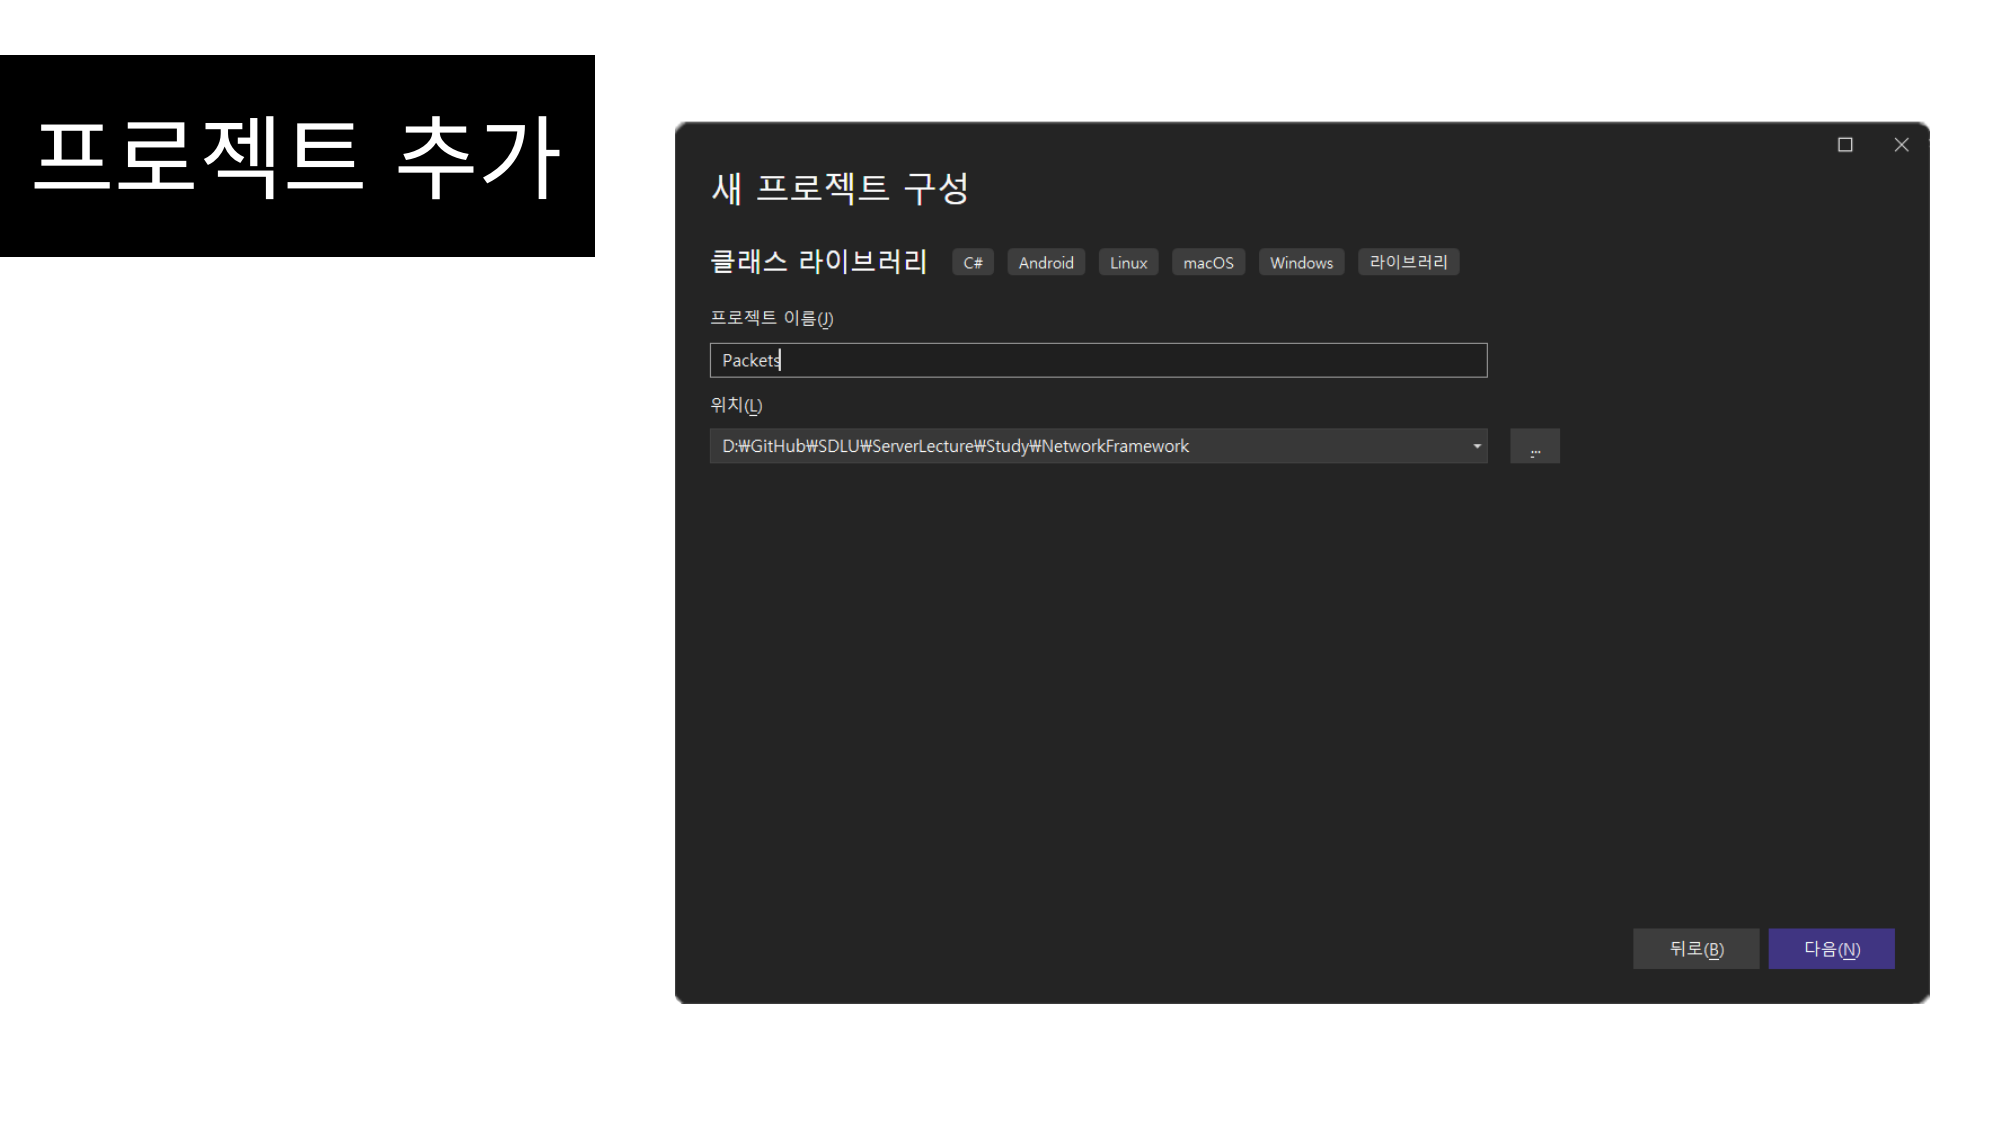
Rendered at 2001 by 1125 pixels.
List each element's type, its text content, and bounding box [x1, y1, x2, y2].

text_box 프로젝트 추가 [0, 55, 595, 257]
picture [675, 121, 1930, 1004]
